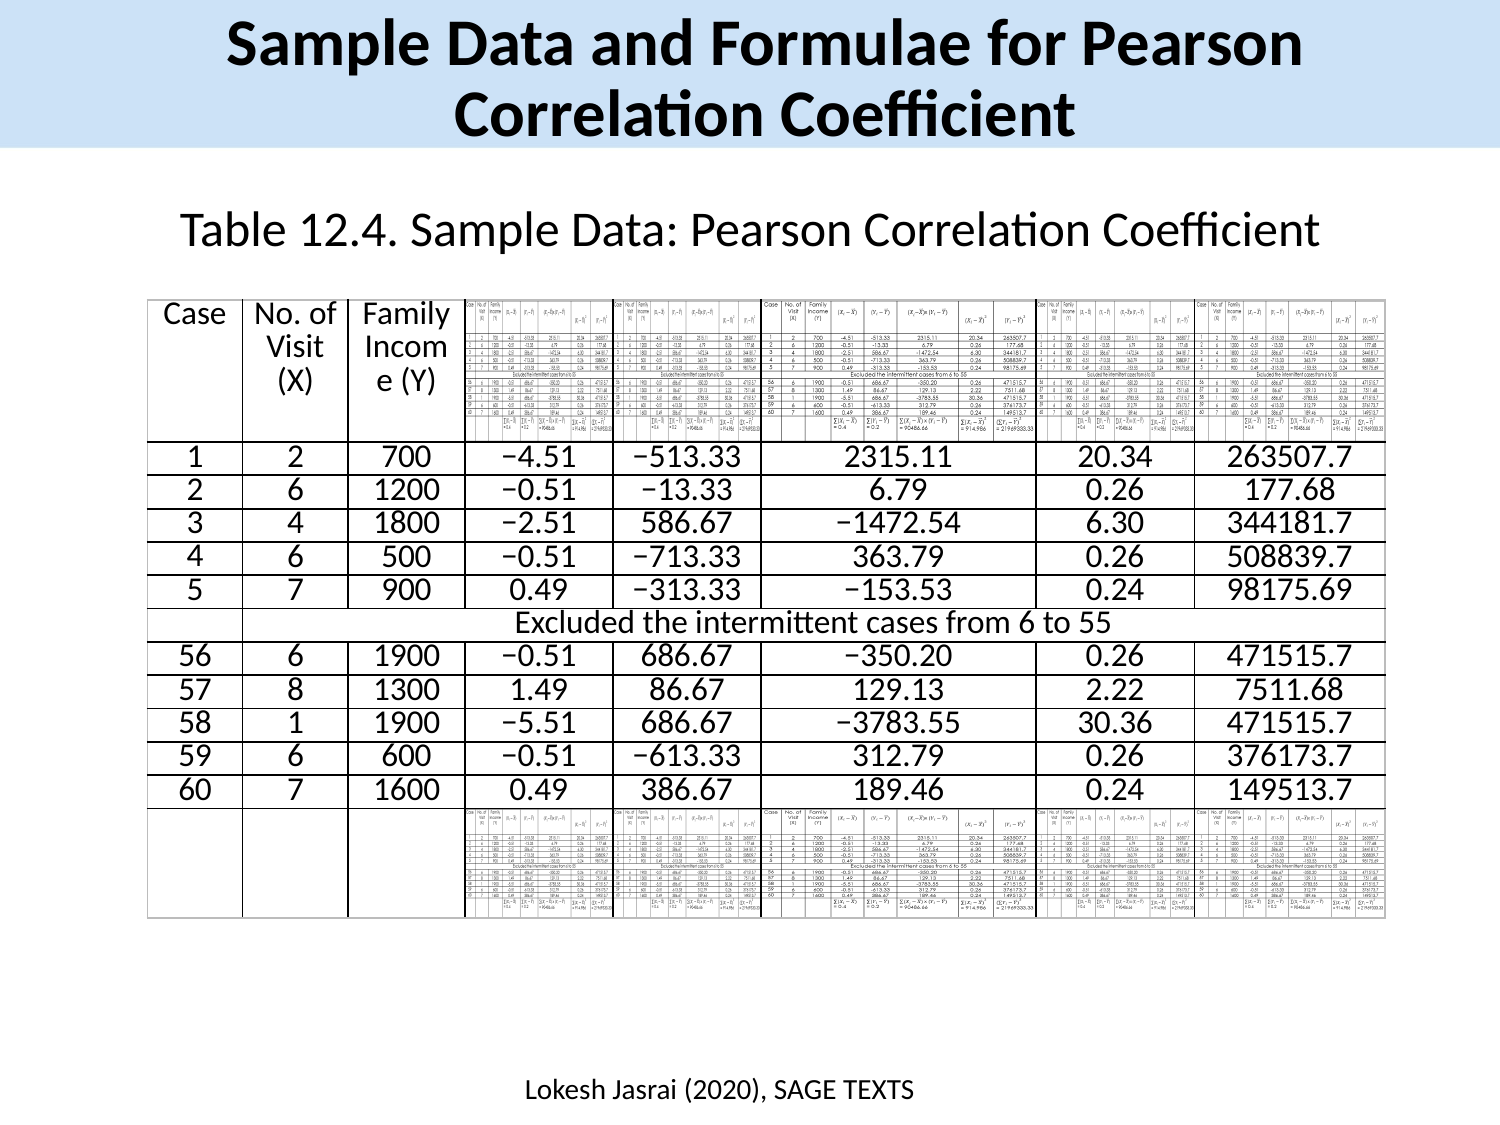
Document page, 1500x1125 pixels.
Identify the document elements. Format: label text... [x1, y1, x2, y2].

table_cell 5 [148, 576, 242, 608]
table_header [614, 301, 760, 441]
table_cell −0.51 [466, 743, 612, 774]
table_header [762, 301, 1035, 441]
table_cell 189.46 [762, 776, 1035, 808]
table_cell 1900 [349, 709, 464, 741]
table_cell 56 [148, 643, 242, 674]
table_cell 60 [148, 776, 242, 808]
table_cell 900 [349, 576, 464, 608]
table_cell [1037, 809, 1194, 917]
table_cell [762, 809, 1035, 917]
text_box Sample Data and Formulae for Pearson Correlation Coefficient [128, 0, 1404, 155]
table_cell 700 [349, 443, 464, 474]
table_cell −513.33 [614, 443, 760, 474]
table_header Family Income (Y) [349, 301, 464, 441]
table_cell 386.67 [614, 776, 760, 808]
table_cell 312.79 [762, 743, 1035, 774]
table_header [466, 301, 612, 441]
table_cell 0.26 [1037, 643, 1194, 674]
table_cell 58 [148, 709, 242, 741]
table_cell [243, 809, 347, 917]
table_cell 6.79 [762, 476, 1035, 508]
table_cell 0.24 [1037, 776, 1194, 808]
table_header No. of Visit (X) [243, 301, 347, 441]
table_cell 0.26 [1037, 543, 1194, 574]
table_cell [349, 809, 464, 917]
table_cell 6 [243, 643, 347, 674]
table_cell 508839.7 [1195, 543, 1384, 574]
table_cell 1300 [349, 676, 464, 708]
table_cell 686.67 [614, 643, 760, 674]
table_cell 4 [243, 510, 347, 541]
table_cell −350.20 [762, 643, 1035, 674]
table_cell [466, 809, 612, 917]
table_cell 2315.11 [762, 443, 1035, 474]
table_cell 2 [243, 443, 347, 474]
table_cell 363.79 [762, 543, 1035, 574]
table_cell 686.67 [614, 709, 760, 741]
table_cell 20.34 [1037, 443, 1194, 474]
table_cell 1 [148, 443, 242, 474]
table_cell 471515.7 [1195, 709, 1384, 741]
table_cell −313.33 [614, 576, 760, 608]
footer Lokesh Jasrai (2020), SAGE TEXTS [452, 1063, 988, 1124]
table_cell 7 [243, 776, 347, 808]
table_cell 6 [243, 476, 347, 508]
table_header [1037, 301, 1194, 441]
table_cell −4.51 [466, 443, 612, 474]
table_cell 0.49 [466, 776, 612, 808]
table_cell −613.33 [614, 743, 760, 774]
table_cell −153.53 [762, 576, 1035, 608]
table_cell −0.51 [466, 476, 612, 508]
table_cell 98175.69 [1195, 576, 1384, 608]
table_cell 0.49 [466, 576, 612, 608]
picture [0, 0, 1500, 1125]
table_cell [148, 609, 242, 641]
table_header Case [148, 301, 242, 441]
table_cell −2.51 [466, 510, 612, 541]
table_cell 86.67 [614, 676, 760, 708]
table_cell 1 [243, 709, 347, 741]
table_cell Excluded the intermittent cases from 6 to 55 [243, 609, 1384, 641]
table_cell 1900 [349, 643, 464, 674]
table_cell 3 [148, 510, 242, 541]
table_cell 8 [243, 676, 347, 708]
table_cell [148, 809, 242, 917]
table_cell 263507.7 [1195, 443, 1384, 474]
table_cell 600 [349, 743, 464, 774]
table_cell 344181.7 [1195, 510, 1384, 541]
table_cell 177.68 [1195, 476, 1384, 508]
table_cell 57 [148, 676, 242, 708]
text_box Table 12.4. Sample Data: Pearson Correlation Coefficient [165, 189, 1368, 264]
table_cell 376173.7 [1195, 743, 1384, 774]
table_cell 149513.7 [1195, 776, 1384, 808]
table_cell 500 [349, 543, 464, 574]
table_cell 59 [148, 743, 242, 774]
table_cell −0.51 [466, 643, 612, 674]
table_cell 2.22 [1037, 676, 1194, 708]
table_cell 6 [243, 543, 347, 574]
table_cell 7511.68 [1195, 676, 1384, 708]
table_cell −713.33 [614, 543, 760, 574]
table_cell 1.49 [466, 676, 612, 708]
table_cell 30.36 [1037, 709, 1194, 741]
table_cell 6.30 [1037, 510, 1194, 541]
table_header [1195, 301, 1384, 441]
table_cell 4 [148, 543, 242, 574]
table_cell −13.33 [614, 476, 760, 508]
table_cell −5.51 [466, 709, 612, 741]
table_cell 0.26 [1037, 743, 1194, 774]
table_cell 7 [243, 576, 347, 608]
table_cell 1600 [349, 776, 464, 808]
table_cell 129.13 [762, 676, 1035, 708]
table_cell −0.51 [466, 543, 612, 574]
table_cell 2 [148, 476, 242, 508]
table_cell −3783.55 [762, 709, 1035, 741]
table_cell 586.67 [614, 510, 760, 541]
table_cell −1472.54 [762, 510, 1035, 541]
table_cell 1200 [349, 476, 464, 508]
table_cell [1195, 809, 1384, 917]
table_cell 1800 [349, 510, 464, 541]
table_cell 0.24 [1037, 576, 1194, 608]
table_cell 6 [243, 743, 347, 774]
table_cell 0.26 [1037, 476, 1194, 508]
table_cell [614, 809, 760, 917]
table_cell 471515.7 [1195, 643, 1384, 674]
